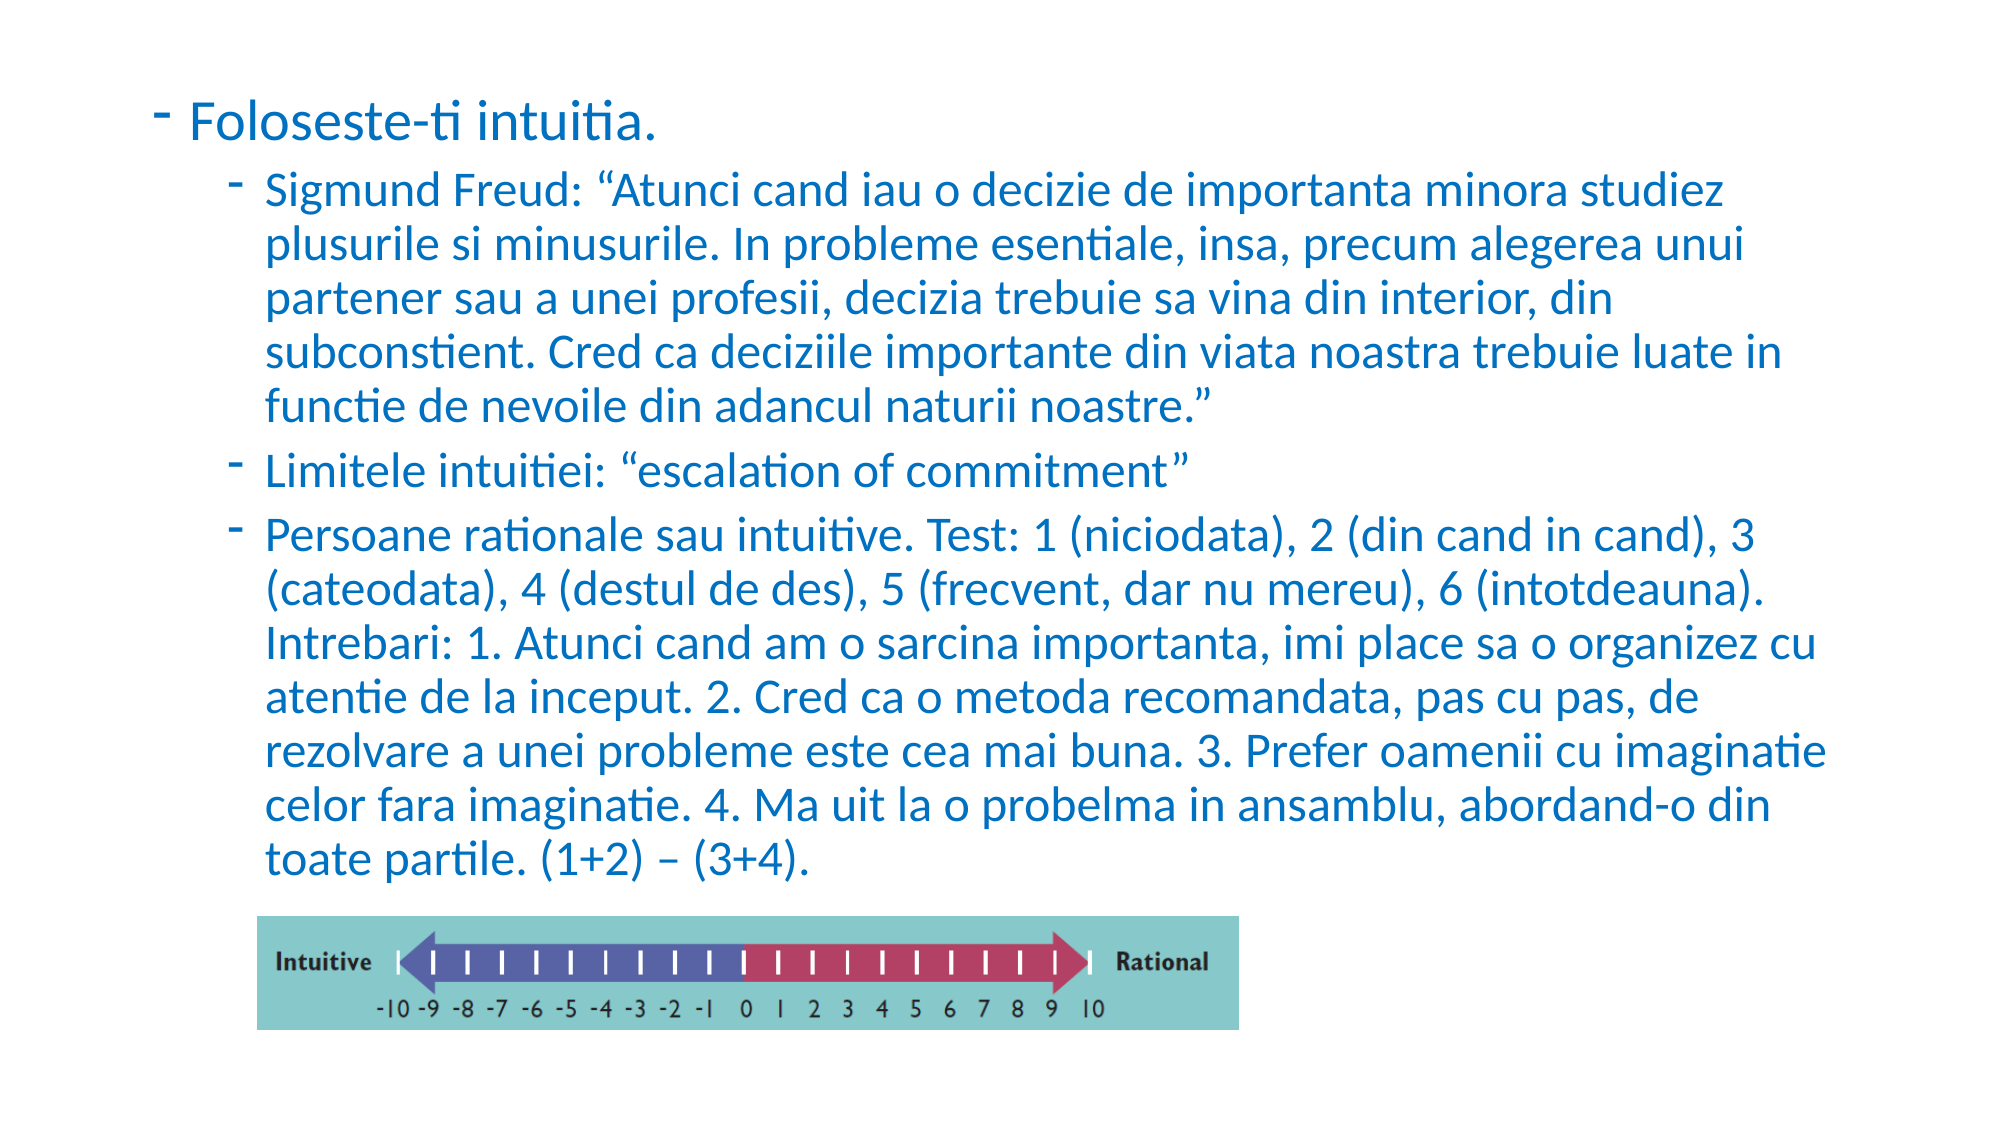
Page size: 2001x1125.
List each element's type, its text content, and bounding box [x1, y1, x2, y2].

picture [257, 916, 1239, 1030]
list Foloseste-ti intuitia. Sigmund Freud: “Atunci cand iau o decizie de importanta minora studiez plusurile si minusurile. In probleme esentiale, insa, precum alegerea unui partener sau a unei profesii, decizia trebuie sa vina din interior, din subconstient. Cred ca deciziile importante din viata noastra trebuie luate in functie de nevoile din adancul naturii noastre.” Limitele intuitiei: “escalation of commitment” Persoane rationale sau intuitive. Test: 1 (niciodata), 2 (din cand in cand), 3 (cateodata), 4 (destul de des), 5 (frecvent, dar nu mereu), 6 (intotdeauna). Intrebari: 1. Atunci cand am o sarcina importanta, imi place sa o organizez cu atentie de la inceput. 2. Cred ca o metoda recomandata, pas cu pas, de rezolvare a unei probleme este cea mai buna. 3. Prefer oamenii cu imaginatie celor fara imaginatie. 4. Ma uit la o probelma in ansamblu, abordand-o din toate partile. (1+2) – (3+4). [137, 82, 1863, 1068]
